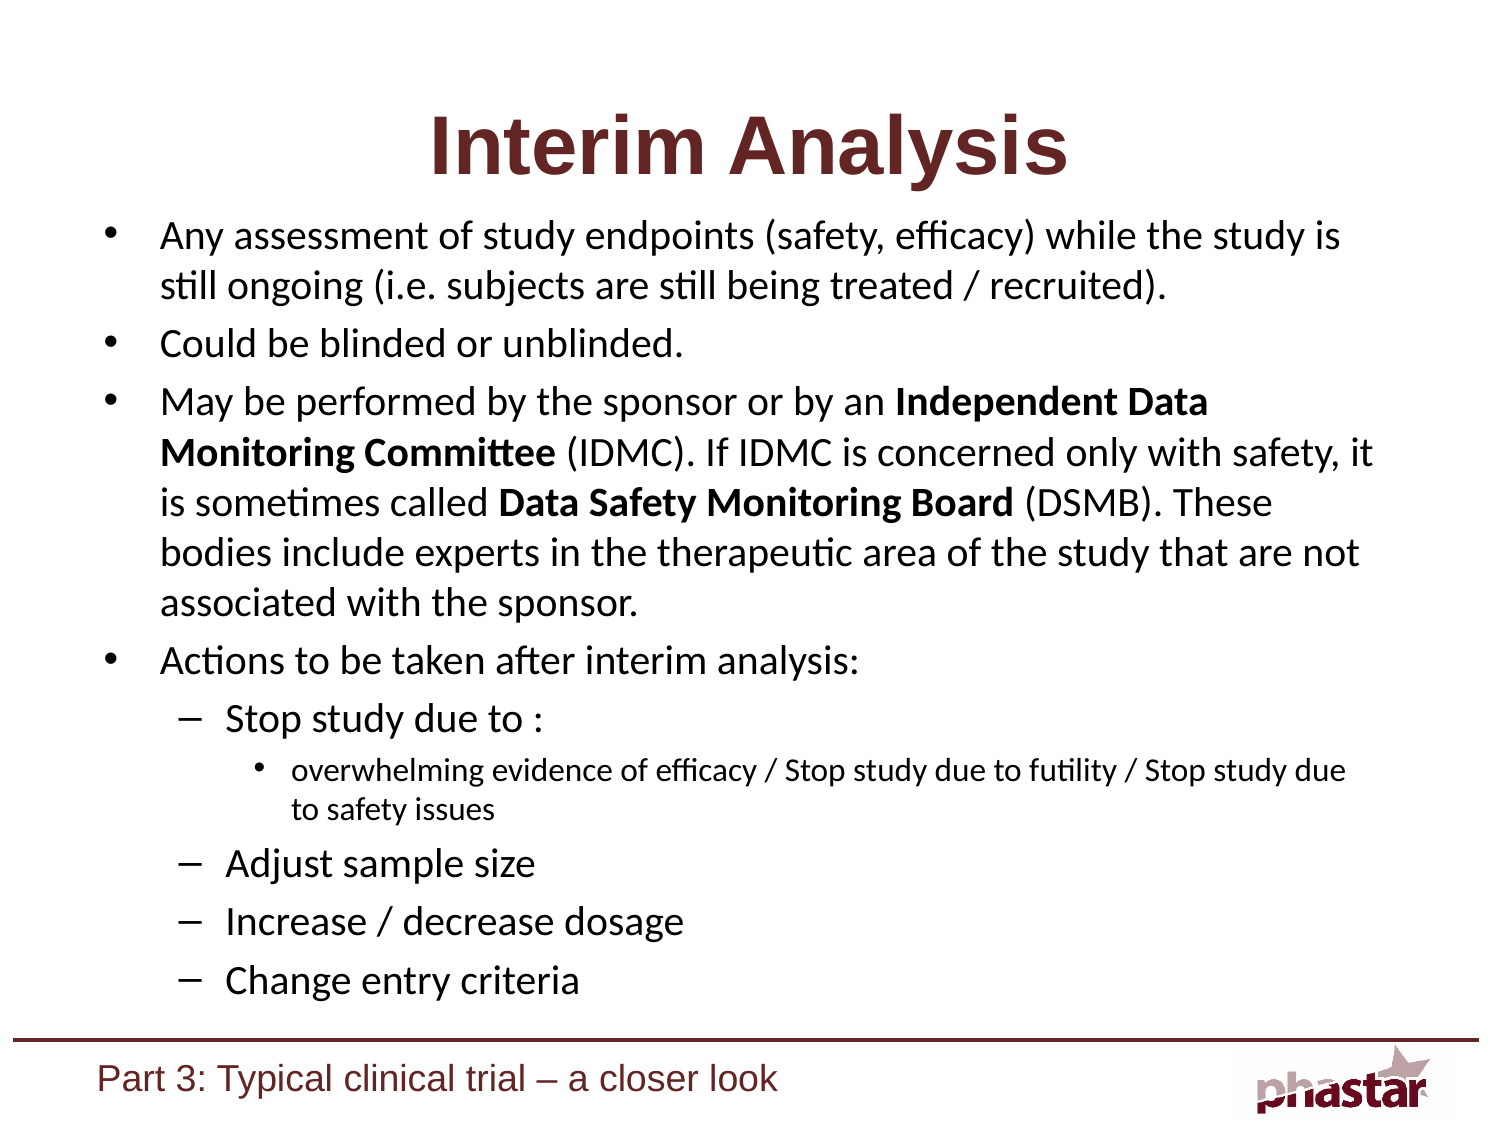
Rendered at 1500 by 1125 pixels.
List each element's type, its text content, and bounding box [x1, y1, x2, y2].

list Any assessment of study endpoints (safety, efficacy) while the study is still ongoing (i.e. subjects are still being treated / recruited). Could be blinded or unblinded. May be performed by the sponsor or by an Independent Data Monitoring Committee (IDMC). If IDMC is concerned only with safety, it is sometimes called Data Safety Monitoring Board (DSMB). These bodies include experts in the therapeutic area of the study that are not associated with the sponsor. Actions to be taken after interim analysis: Stop study due to : overwhelming evidence of efficacy / Stop study due to futility / Stop study due to safety issues Adjust sample size Increase / decrease dosage Change entry criteria [88, 200, 1399, 1016]
picture [1229, 1042, 1455, 1122]
title Interim Analysis [0, 47, 1500, 236]
text_box Part 3: Typical clinical trial – a closer look [21, 1047, 854, 1107]
